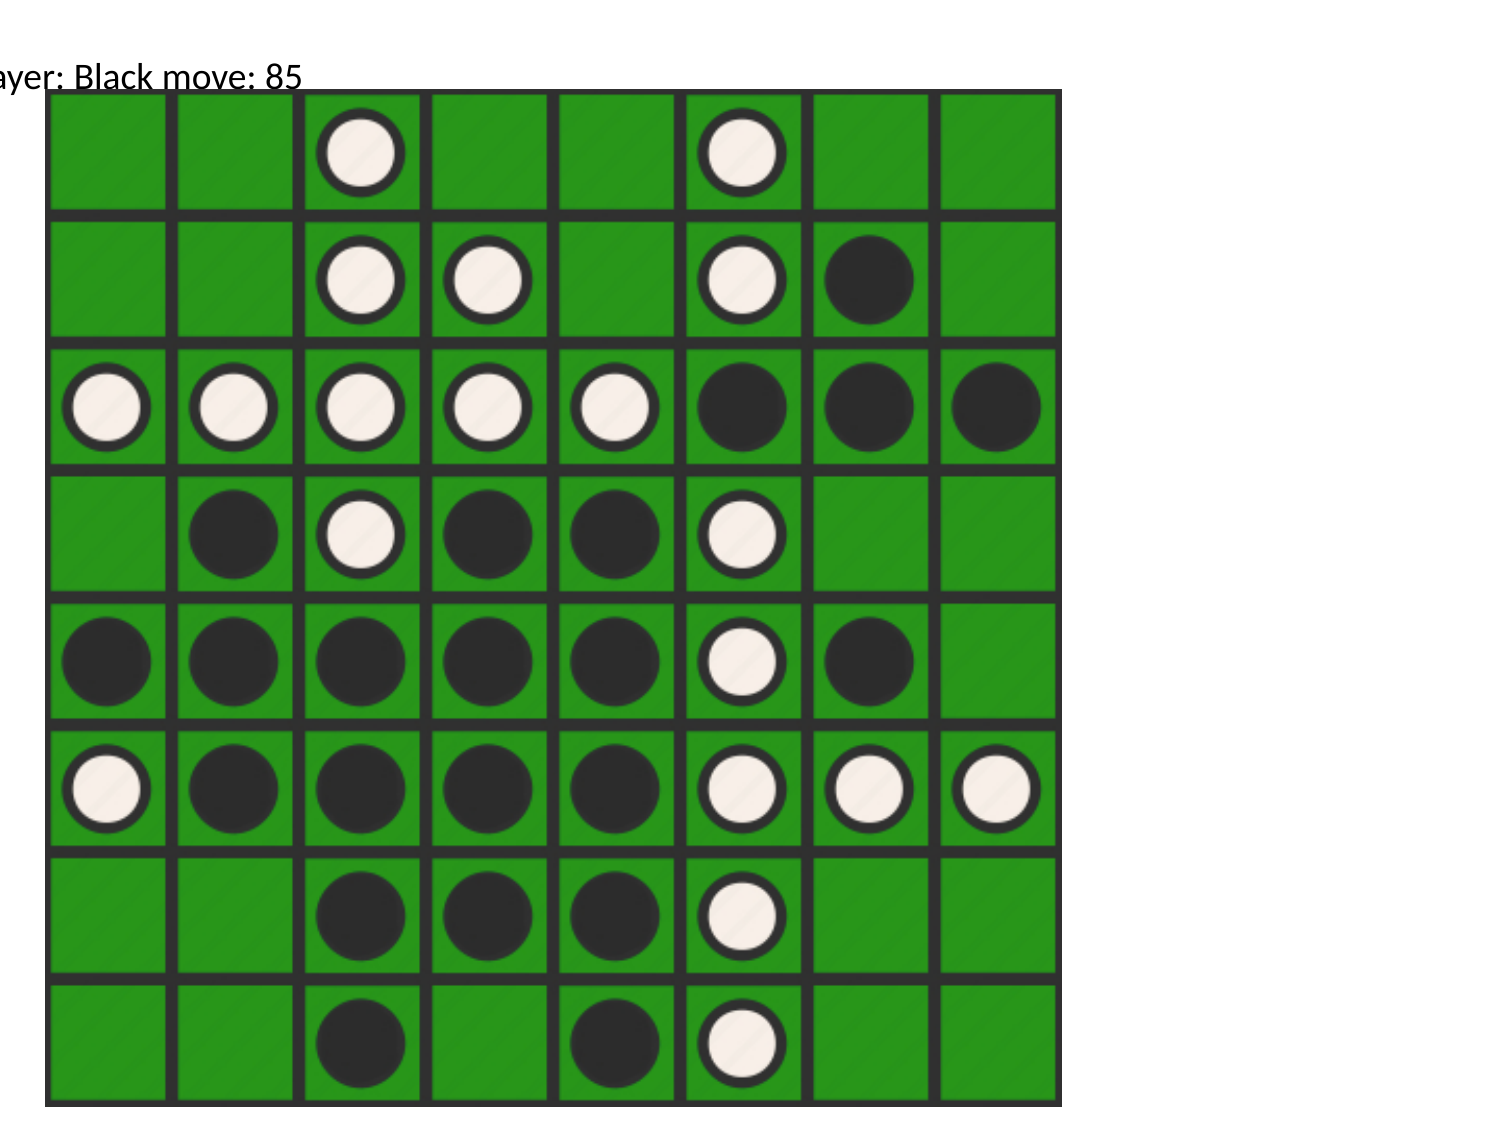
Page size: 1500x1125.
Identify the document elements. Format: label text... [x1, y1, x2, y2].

text_box turn: 37 player: Black move: 85 [0, 44, 319, 105]
picture [44, 89, 1062, 1107]
